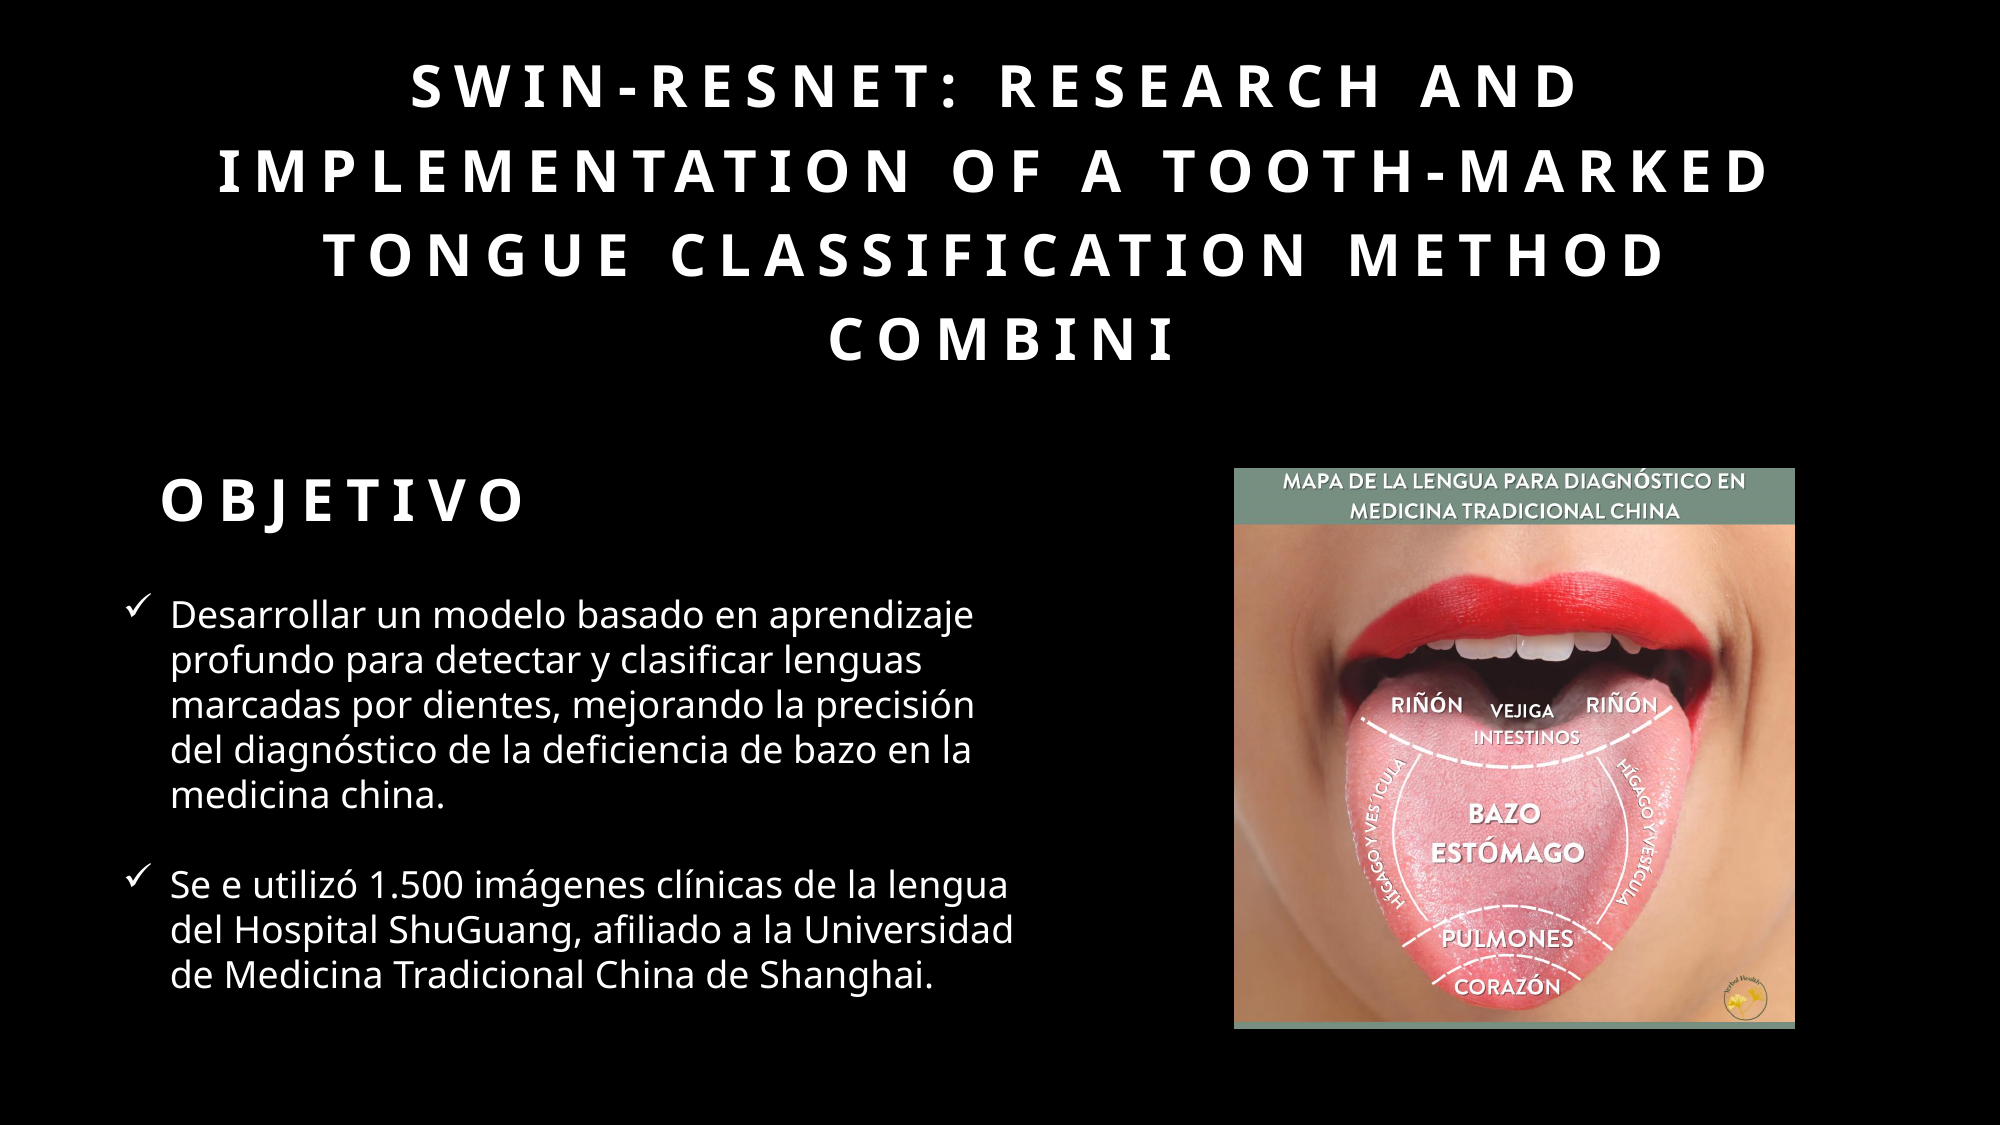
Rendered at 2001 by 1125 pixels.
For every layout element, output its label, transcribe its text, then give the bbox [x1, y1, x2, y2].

title Swin-ResNet: Research and Implementation of a Tooth-Marked Tongue Classification Method Combini [174, 238, 1826, 380]
picture [1234, 468, 1795, 1029]
text_box OBJETIVO [144, 400, 1795, 542]
text_box Desarrollar un modelo basado en aprendizaje profundo para detectar y clasificar lenguas marcadas por dientes, mejorando la precisión del diagnóstico de la deficiencia de bazo en la medicina china. Se e utilizó 1.500 imágenes clínicas de la lengua del Hospital ShuGuang, afiliado a la Universidad de Medicina Tradicional China de Shanghai. [108, 583, 1048, 1004]
